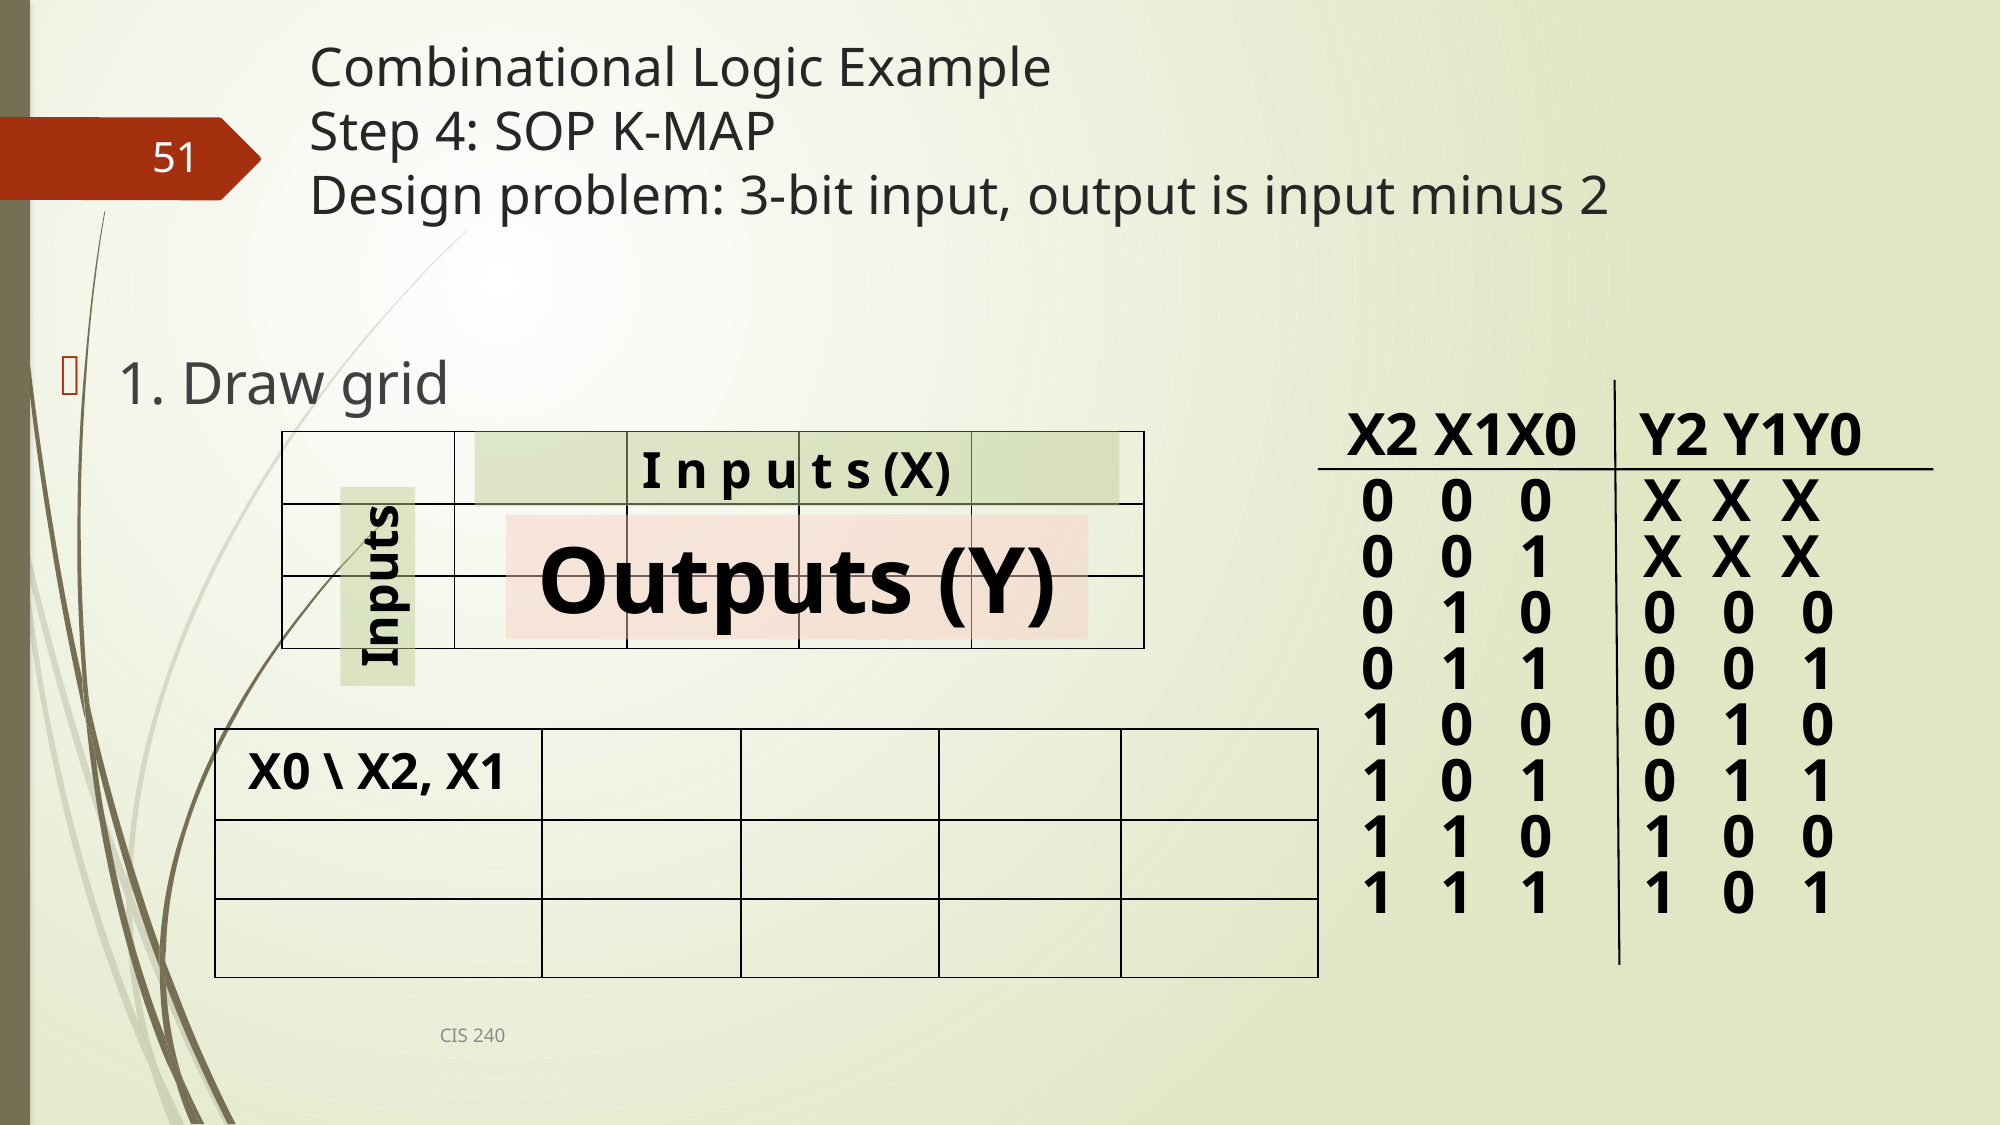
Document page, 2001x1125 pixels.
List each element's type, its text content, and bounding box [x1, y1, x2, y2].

text_box Outputs (Y) [505, 514, 1089, 640]
title Combinational Logic Example Step 4: SOP K-MAP Design problem: 3-bit input, output is input minus 2 [294, 25, 1937, 236]
table_cell [1122, 821, 1265, 898]
table_cell [940, 900, 1120, 977]
table_cell [543, 821, 740, 898]
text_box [1270, 379, 2000, 974]
table_header [1120, 432, 1143, 503]
table_cell [940, 821, 1120, 898]
table_cell [800, 507, 971, 514]
table_header [455, 432, 474, 503]
table_header [1122, 730, 1265, 819]
table_cell [972, 505, 1143, 575]
text_box Inputs [340, 486, 416, 686]
table_cell [216, 900, 541, 977]
text_box I n p u t s (X) [474, 431, 1120, 507]
table_cell [972, 577, 1143, 648]
table_cell [455, 505, 626, 575]
table_cell [283, 577, 340, 648]
list 1. Draw grid [45, 338, 1689, 959]
table_header [742, 730, 938, 819]
footer CIS 240 [424, 1006, 1675, 1067]
table_cell [543, 900, 740, 977]
table_cell [742, 821, 938, 898]
table_cell [742, 900, 938, 977]
table_cell [1122, 900, 1266, 977]
table_cell [455, 577, 626, 648]
table_cell [416, 505, 454, 575]
table_cell [216, 821, 541, 898]
table_header [283, 432, 454, 503]
slide_number 51 [87, 129, 216, 190]
table_cell [628, 640, 798, 648]
table_cell [628, 507, 798, 514]
table_header [940, 730, 1120, 819]
table_cell [283, 505, 340, 575]
table_cell [800, 640, 971, 648]
table_header [543, 730, 740, 819]
table_header X0 \ X2, X1 [216, 730, 541, 819]
table_cell [416, 577, 454, 648]
